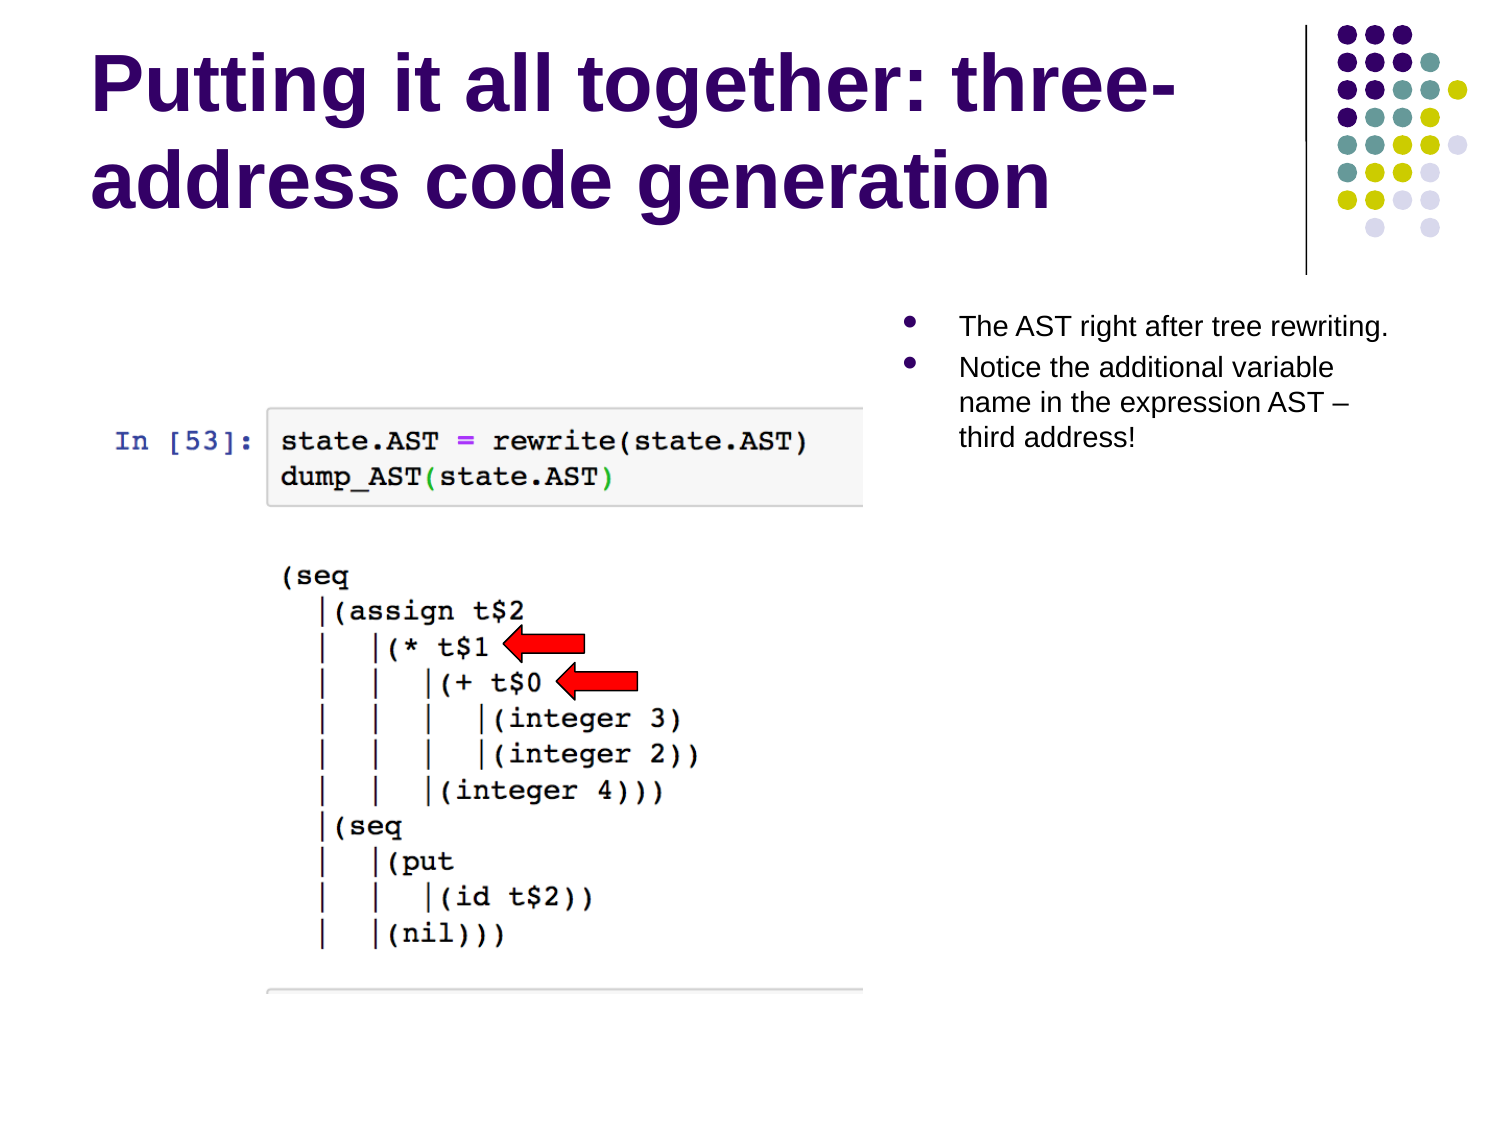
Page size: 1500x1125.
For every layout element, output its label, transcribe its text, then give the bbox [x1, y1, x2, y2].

list The AST right after tree rewriting. Notice the additional variable name in the expression AST – third address! [887, 299, 1425, 893]
picture [99, 387, 863, 994]
title Putting it all together: three-address code generation [75, 20, 1313, 233]
